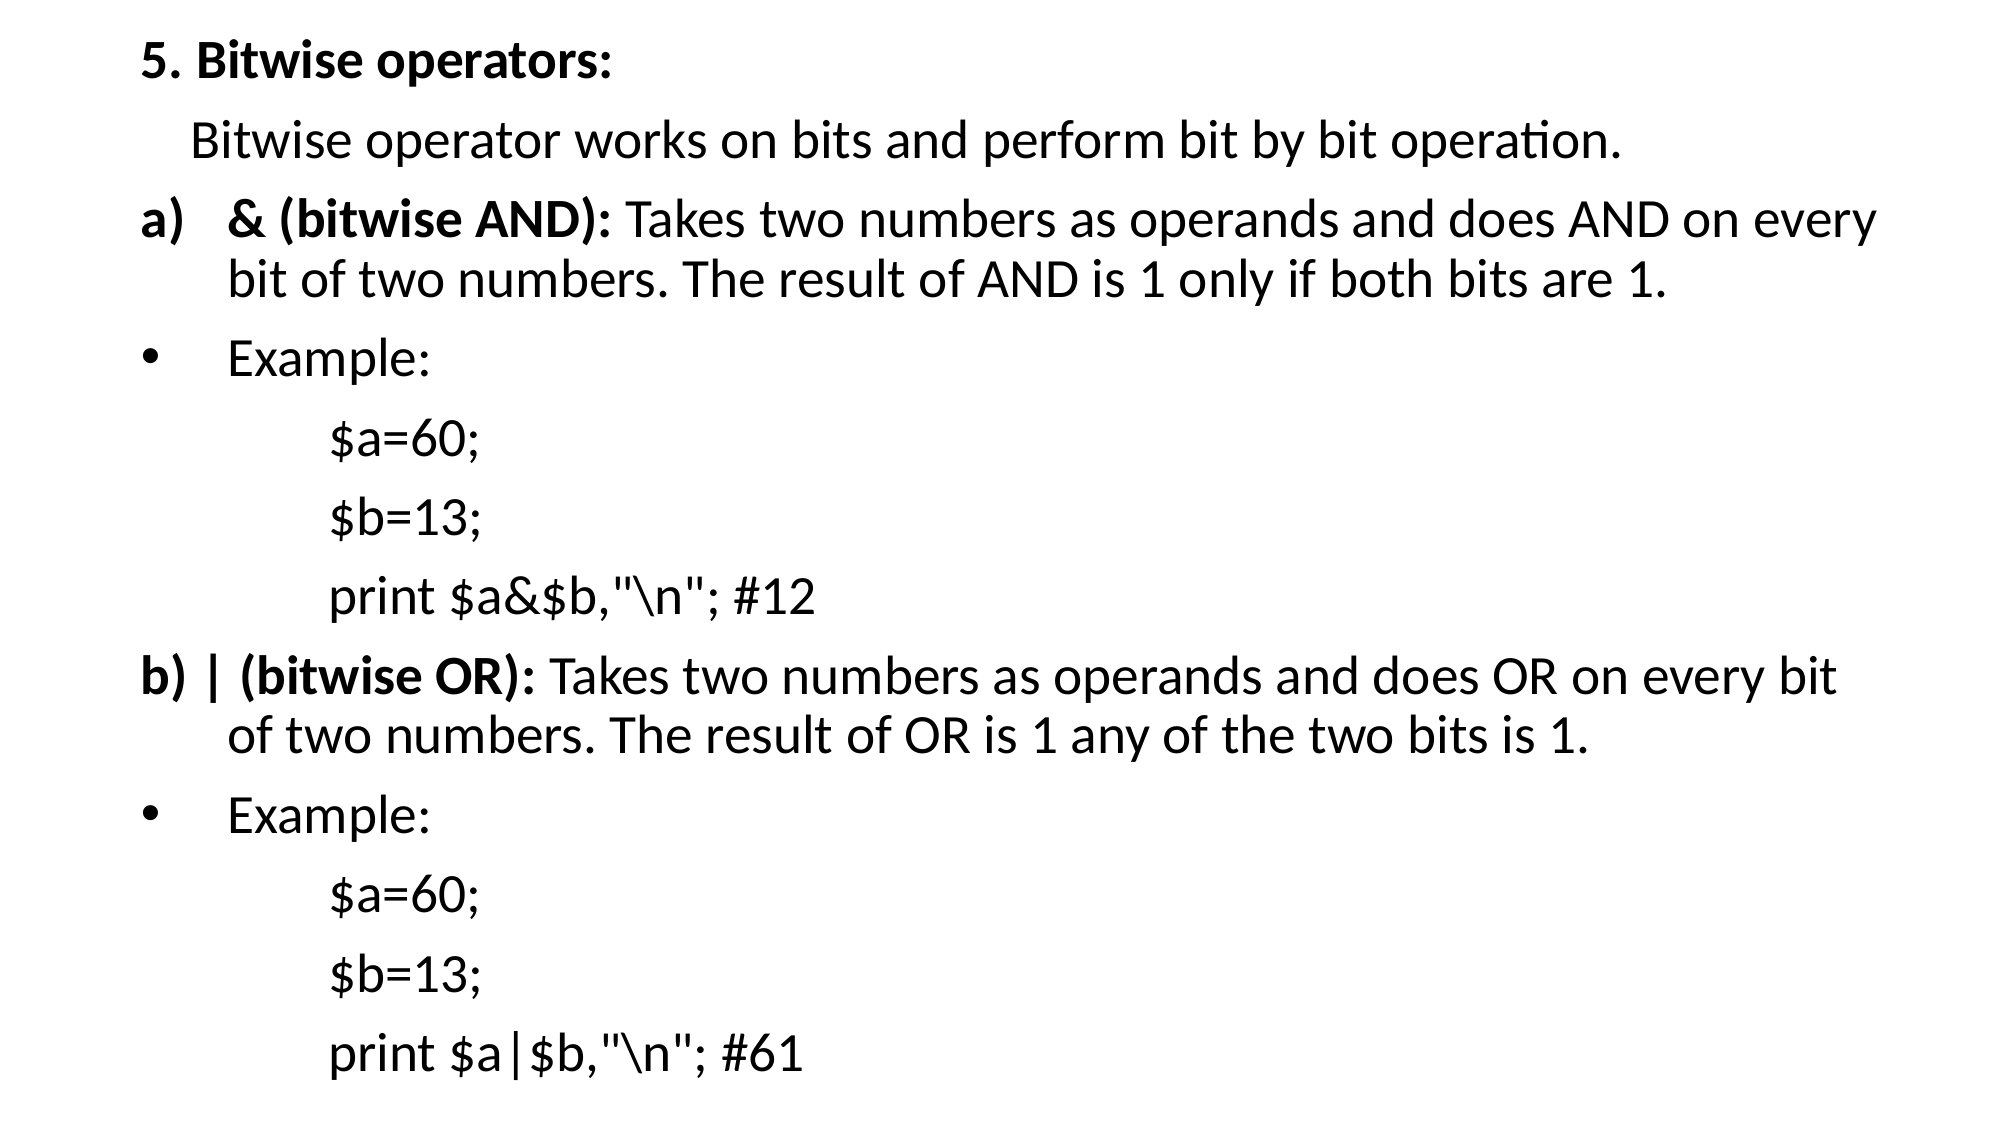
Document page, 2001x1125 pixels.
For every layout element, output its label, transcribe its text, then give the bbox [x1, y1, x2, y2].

list 5. Bitwise operators: Bitwise operator works on bits and perform bit by bit operation. & (bitwise AND): Takes two numbers as operands and does AND on every bit of two numbers. The result of AND is 1 only if both bits are 1. Example: $a=60; $b=13; print $a&$b,"\n"; #12 b) | (bitwise OR): Takes two numbers as operands and does OR on every bit of two numbers. The result of OR is 1 any of the two bits is 1. Example: $a=60; $b=13; print $a|$b,"\n"; #61 [125, 23, 1898, 1102]
